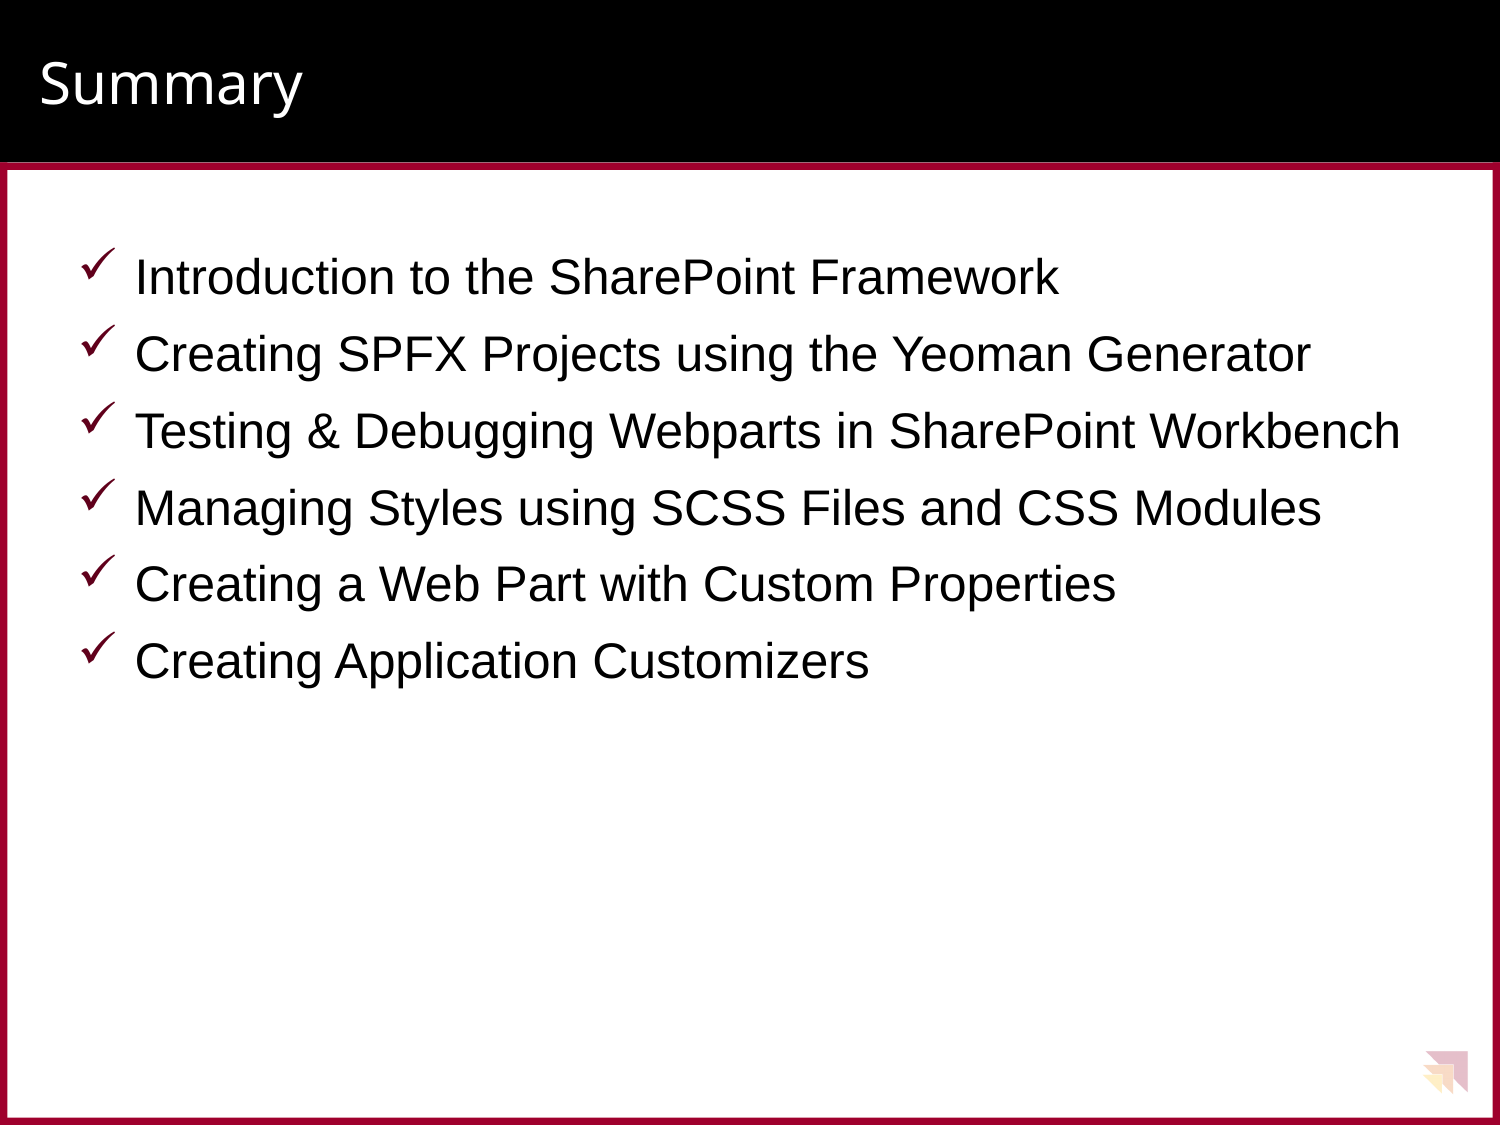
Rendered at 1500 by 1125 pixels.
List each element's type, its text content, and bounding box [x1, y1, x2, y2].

title Summary [24, 12, 1438, 150]
list Introduction to the SharePoint Framework Creating SPFX Projects using the Yeoman Generator Testing & Debugging Webparts in SharePoint Workbench Managing Styles using SCSS Files and CSS Modules Creating a Web Part with Custom Properties Creating Application Customizers [62, 237, 1438, 1088]
